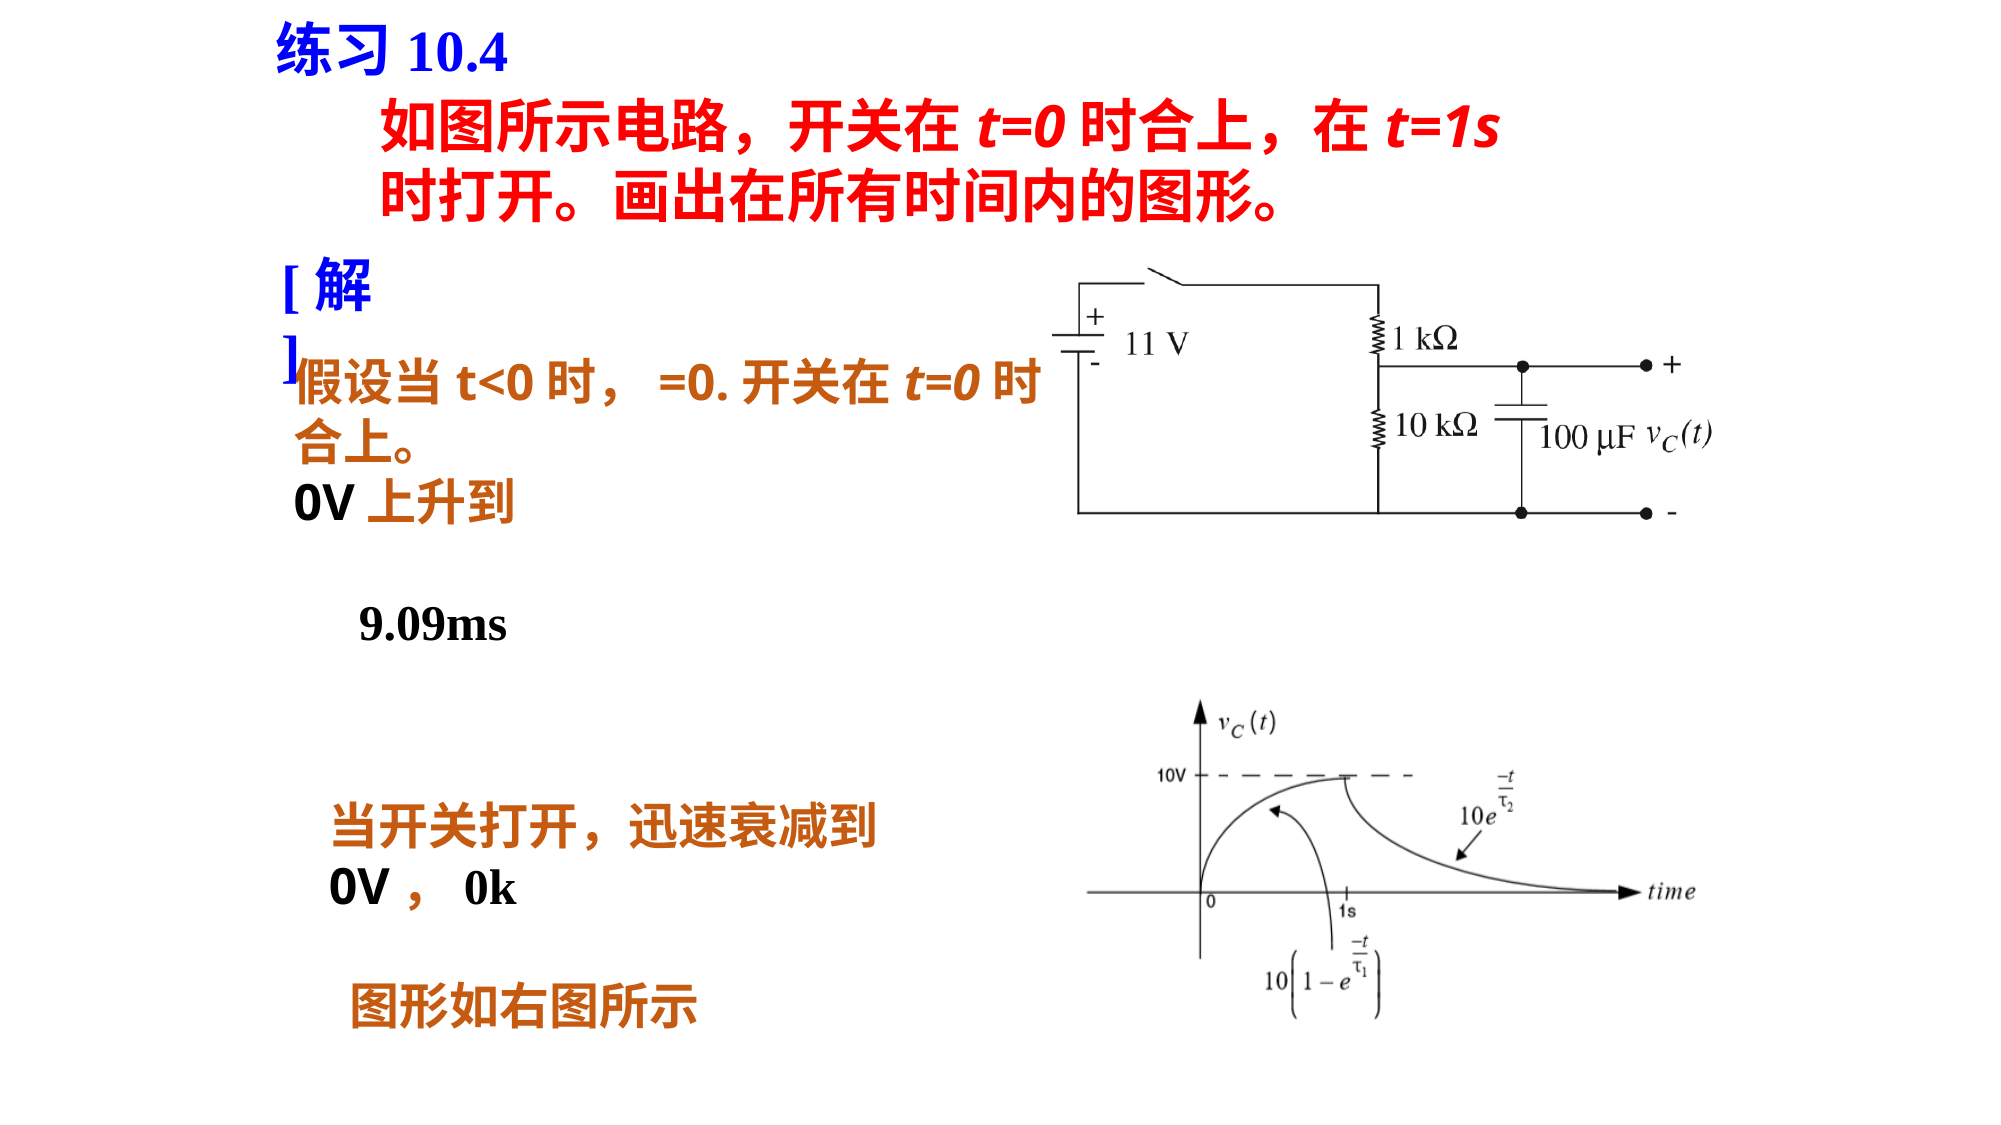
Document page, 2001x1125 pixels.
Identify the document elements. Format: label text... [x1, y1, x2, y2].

picture [1056, 648, 1735, 1027]
text_box 图形如右图所示 [335, 967, 750, 1042]
text_box [解] [266, 240, 404, 396]
text_box 练习10.4 [261, 6, 524, 91]
picture [1041, 240, 1735, 551]
